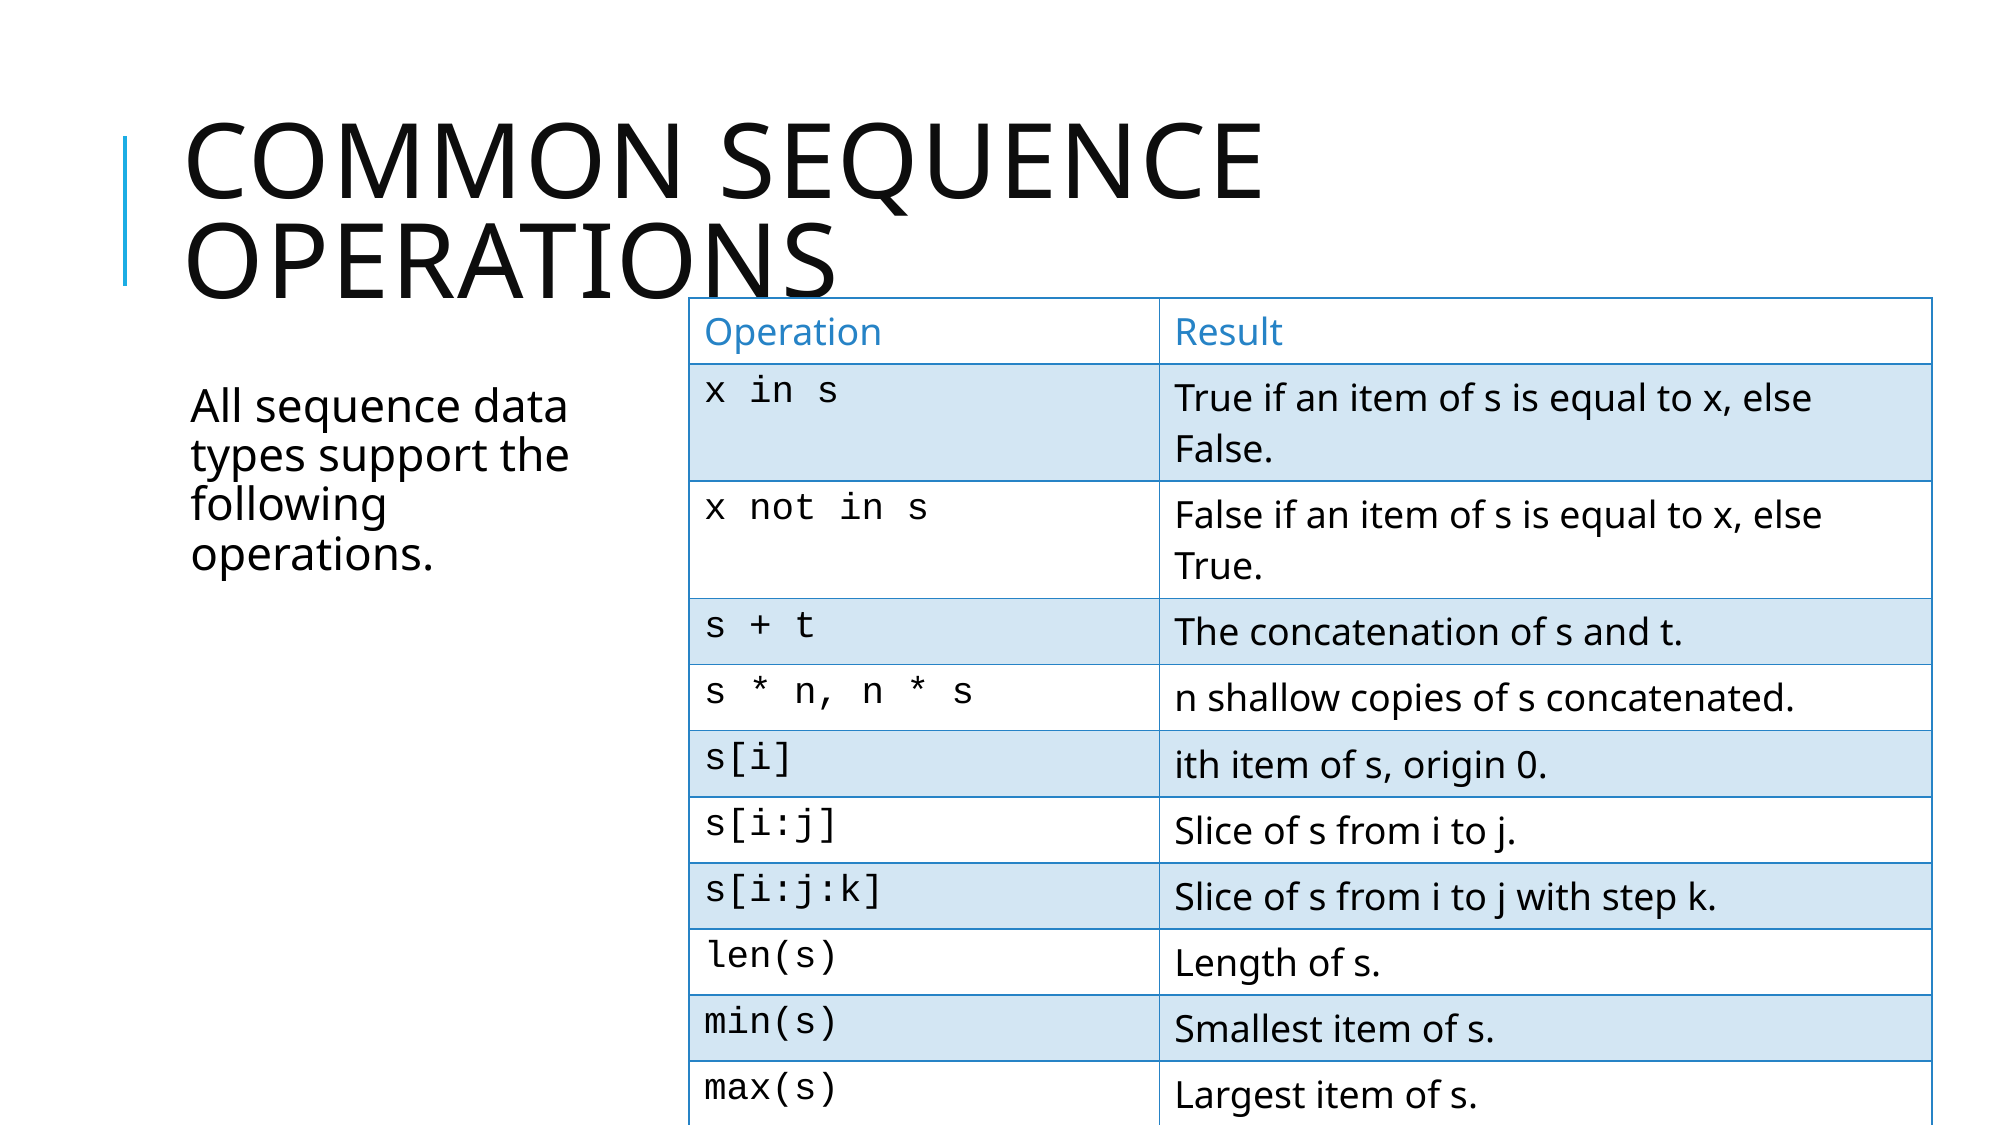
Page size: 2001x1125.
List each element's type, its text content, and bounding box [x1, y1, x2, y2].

table_cell s[i] [690, 731, 1159, 796]
table_cell False if an item of s is equal to x, else True. [1160, 482, 1931, 598]
table_header Result [1160, 299, 1931, 363]
table_cell x not in s [690, 482, 1159, 598]
table_cell s[i:j] [690, 798, 1159, 862]
table_cell max(s) [690, 1062, 1159, 1125]
table_cell n shallow copies of s concatenated. [1160, 665, 1931, 730]
title Common sequence operations [168, 96, 1763, 342]
table_cell The concatenation of s and t. [1160, 599, 1931, 664]
table_cell Largest item of s. [1160, 1062, 1931, 1125]
list All sequence data types support the following operations. [168, 375, 621, 1035]
table_cell Slice of s from i to j with step k. [1160, 864, 1931, 928]
table_cell s * n, n * s [690, 665, 1159, 730]
table_cell s + t [690, 599, 1159, 664]
table_cell x in s [690, 365, 1159, 480]
table_cell Slice of s from i to j. [1160, 798, 1931, 862]
table_cell Smallest item of s. [1160, 996, 1931, 1060]
table_cell len(s) [690, 930, 1159, 994]
table_cell Length of s. [1160, 930, 1931, 994]
table_cell s[i:j:k] [690, 864, 1159, 928]
table_header Operation [690, 299, 1159, 363]
table_cell ith item of s, origin 0. [1160, 731, 1931, 796]
table_cell min(s) [690, 996, 1159, 1060]
table_cell True if an item of s is equal to x, else False. [1160, 365, 1931, 480]
